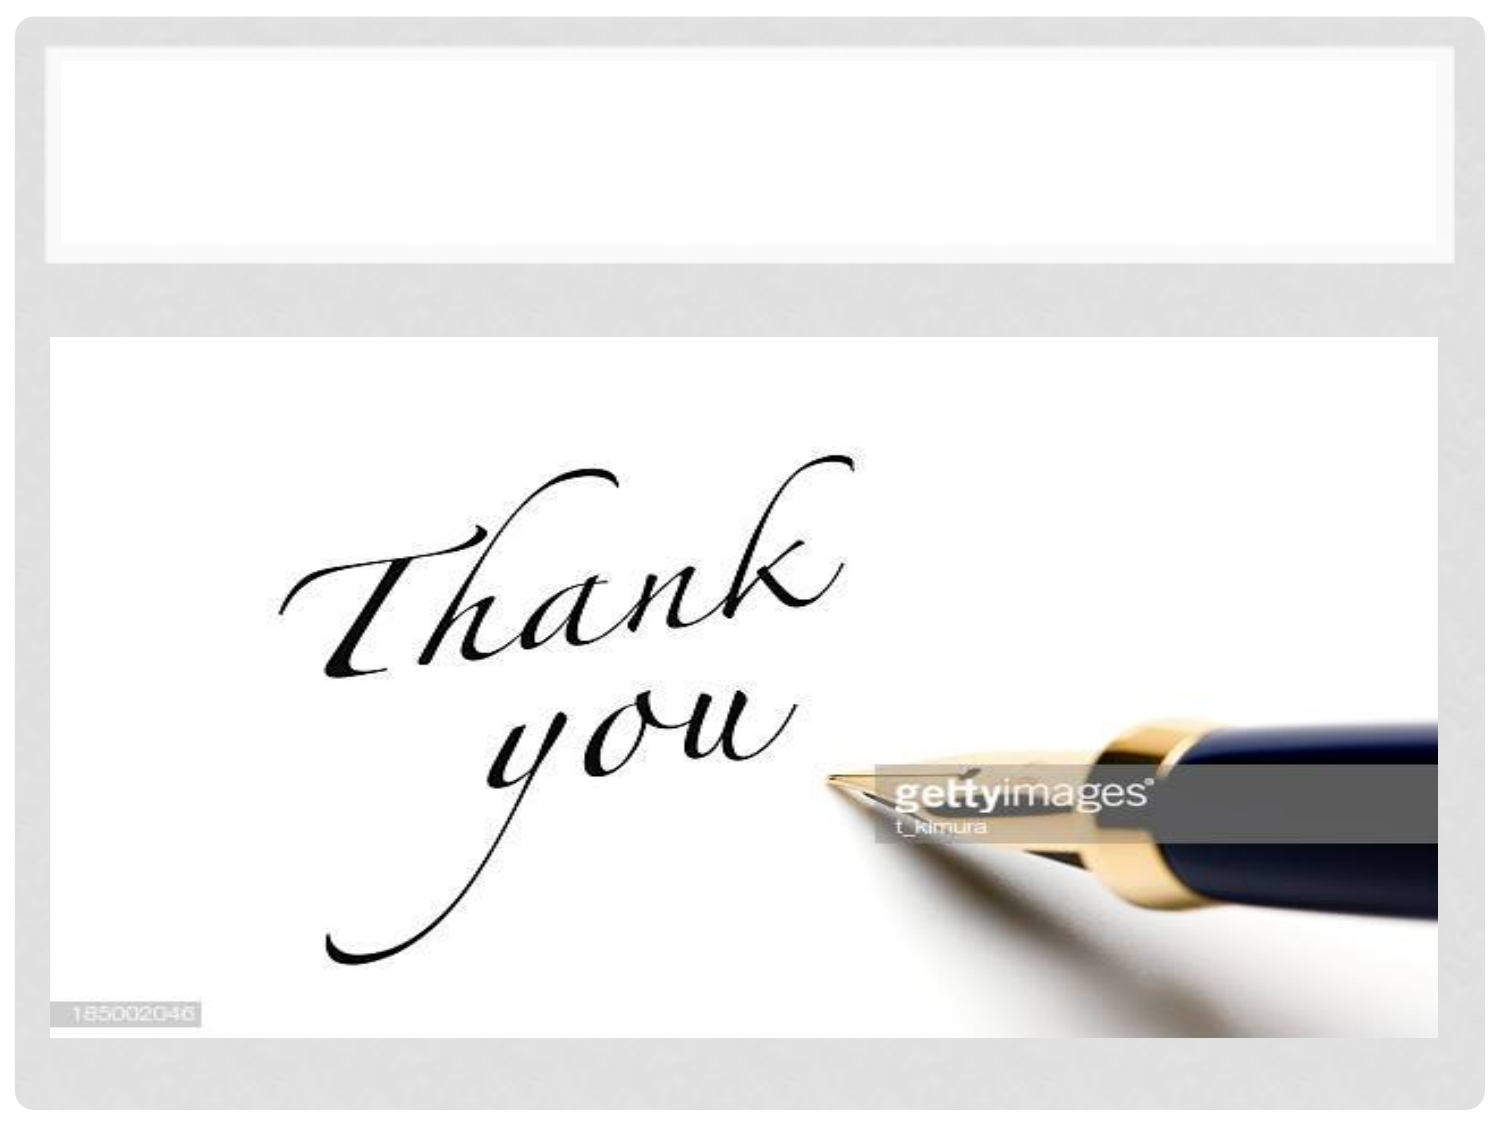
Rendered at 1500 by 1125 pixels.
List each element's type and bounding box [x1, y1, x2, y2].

picture [49, 337, 1438, 1038]
